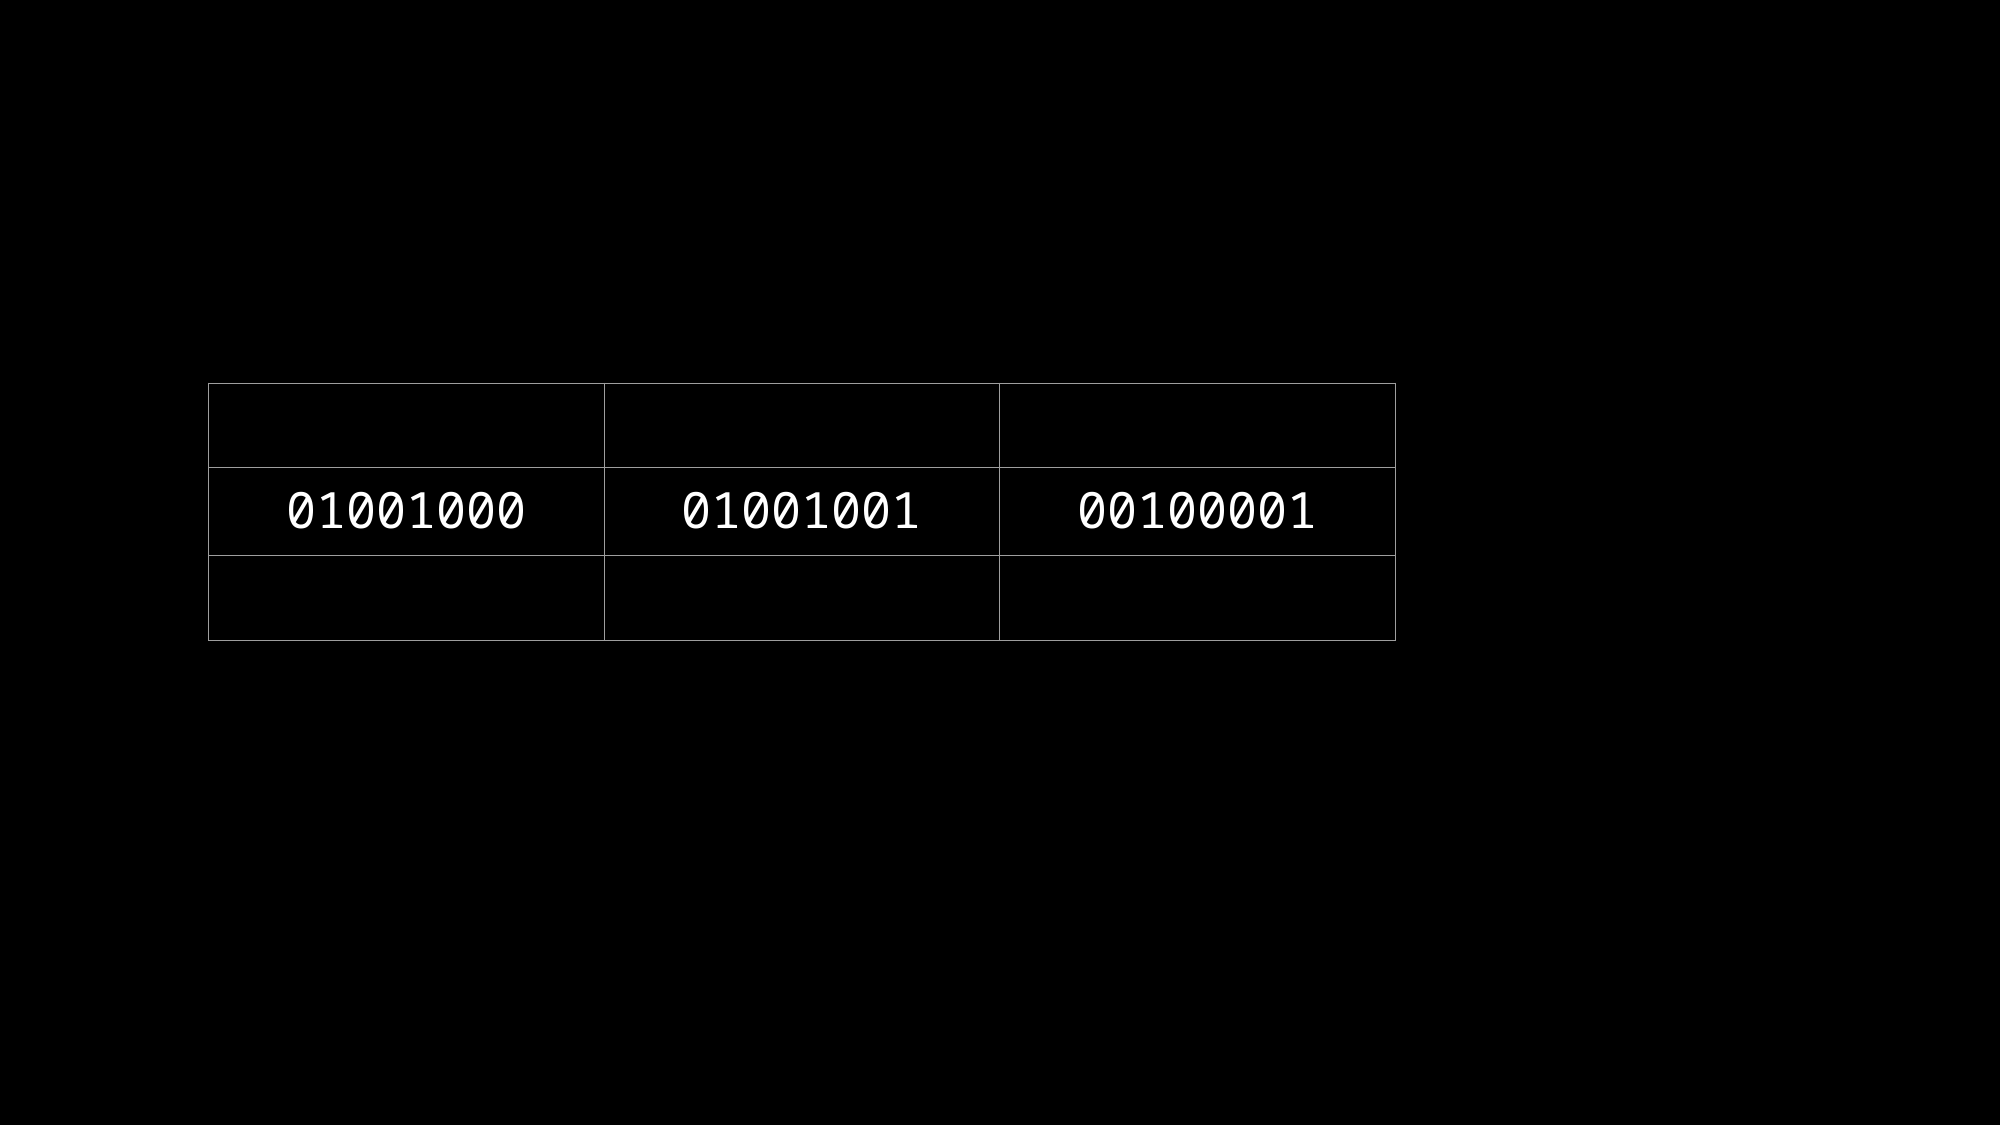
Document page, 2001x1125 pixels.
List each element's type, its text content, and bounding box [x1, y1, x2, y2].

table_cell 01001000 [209, 468, 604, 555]
table_cell [1000, 556, 1395, 640]
table_header [605, 384, 999, 467]
table_cell 00100001 [1000, 468, 1395, 555]
table_header [209, 384, 604, 467]
table_cell [605, 556, 999, 640]
table_header [1000, 384, 1395, 467]
table_cell [209, 556, 604, 640]
table_cell 01001001 [605, 468, 999, 555]
